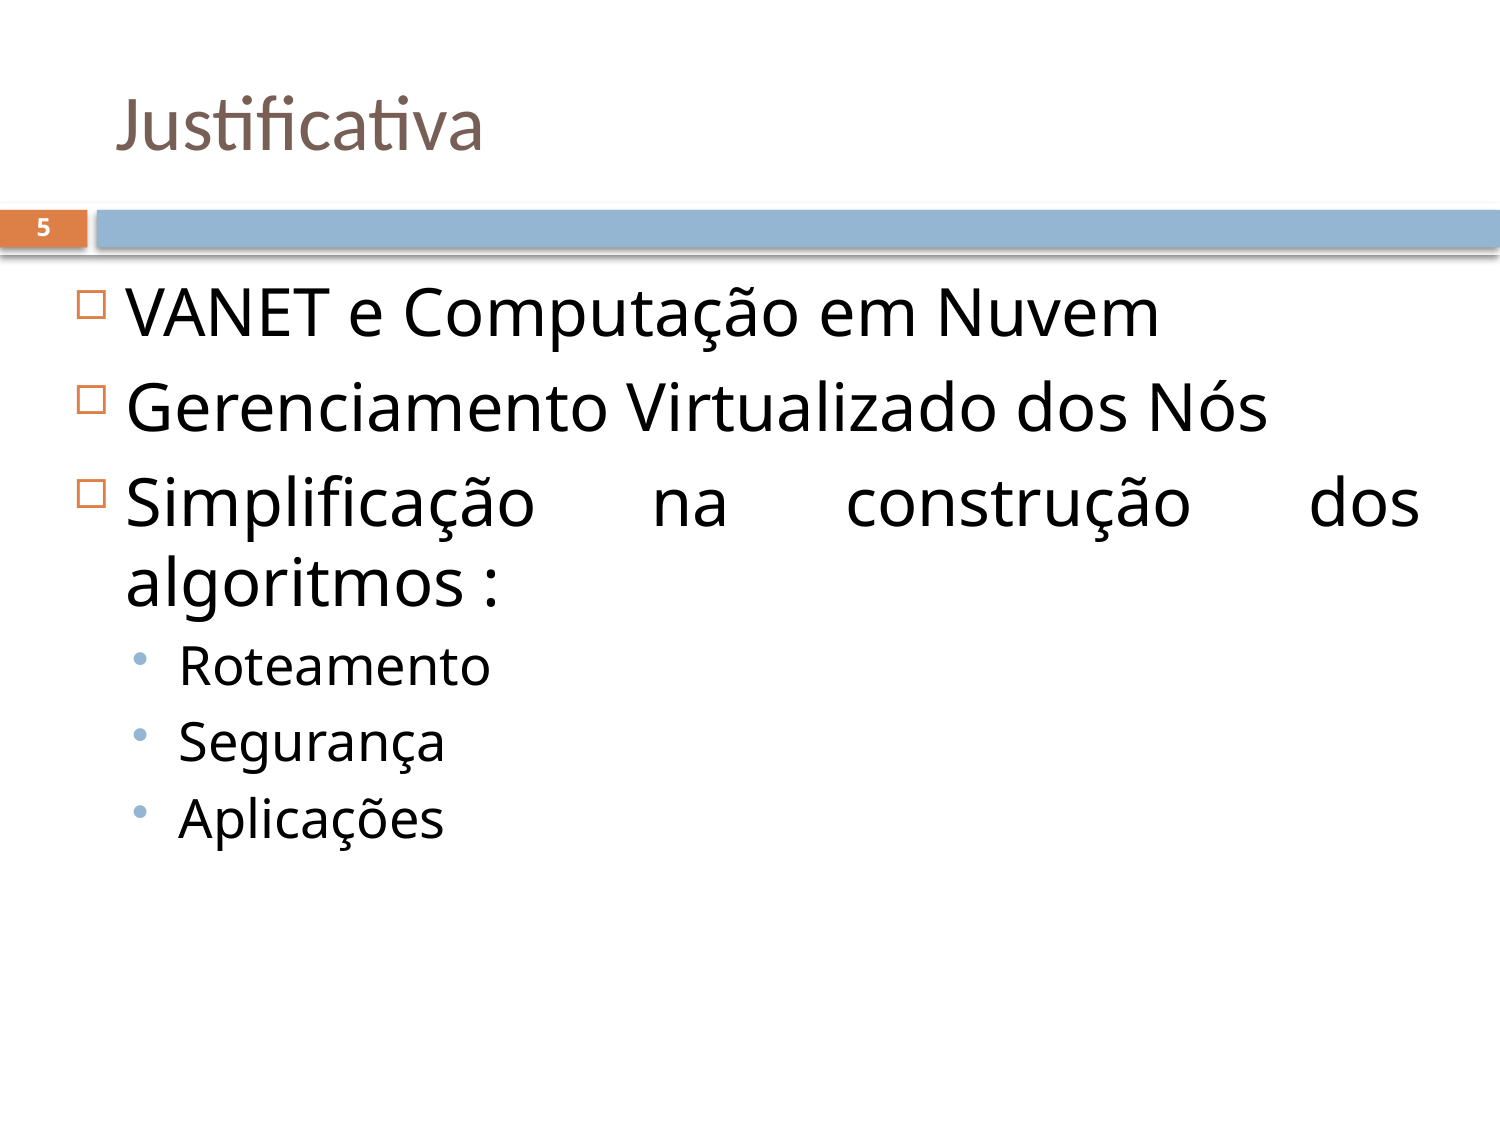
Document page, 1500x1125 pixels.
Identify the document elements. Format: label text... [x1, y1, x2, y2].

text_box 5 [0, 208, 88, 249]
title Justificativa [100, 37, 1439, 201]
list VANET e Computação em Nuvem Gerenciamento Virtualizado dos Nós Simplificação na construção dos algoritmos : Roteamento Segurança Aplicações [58, 262, 1438, 1043]
